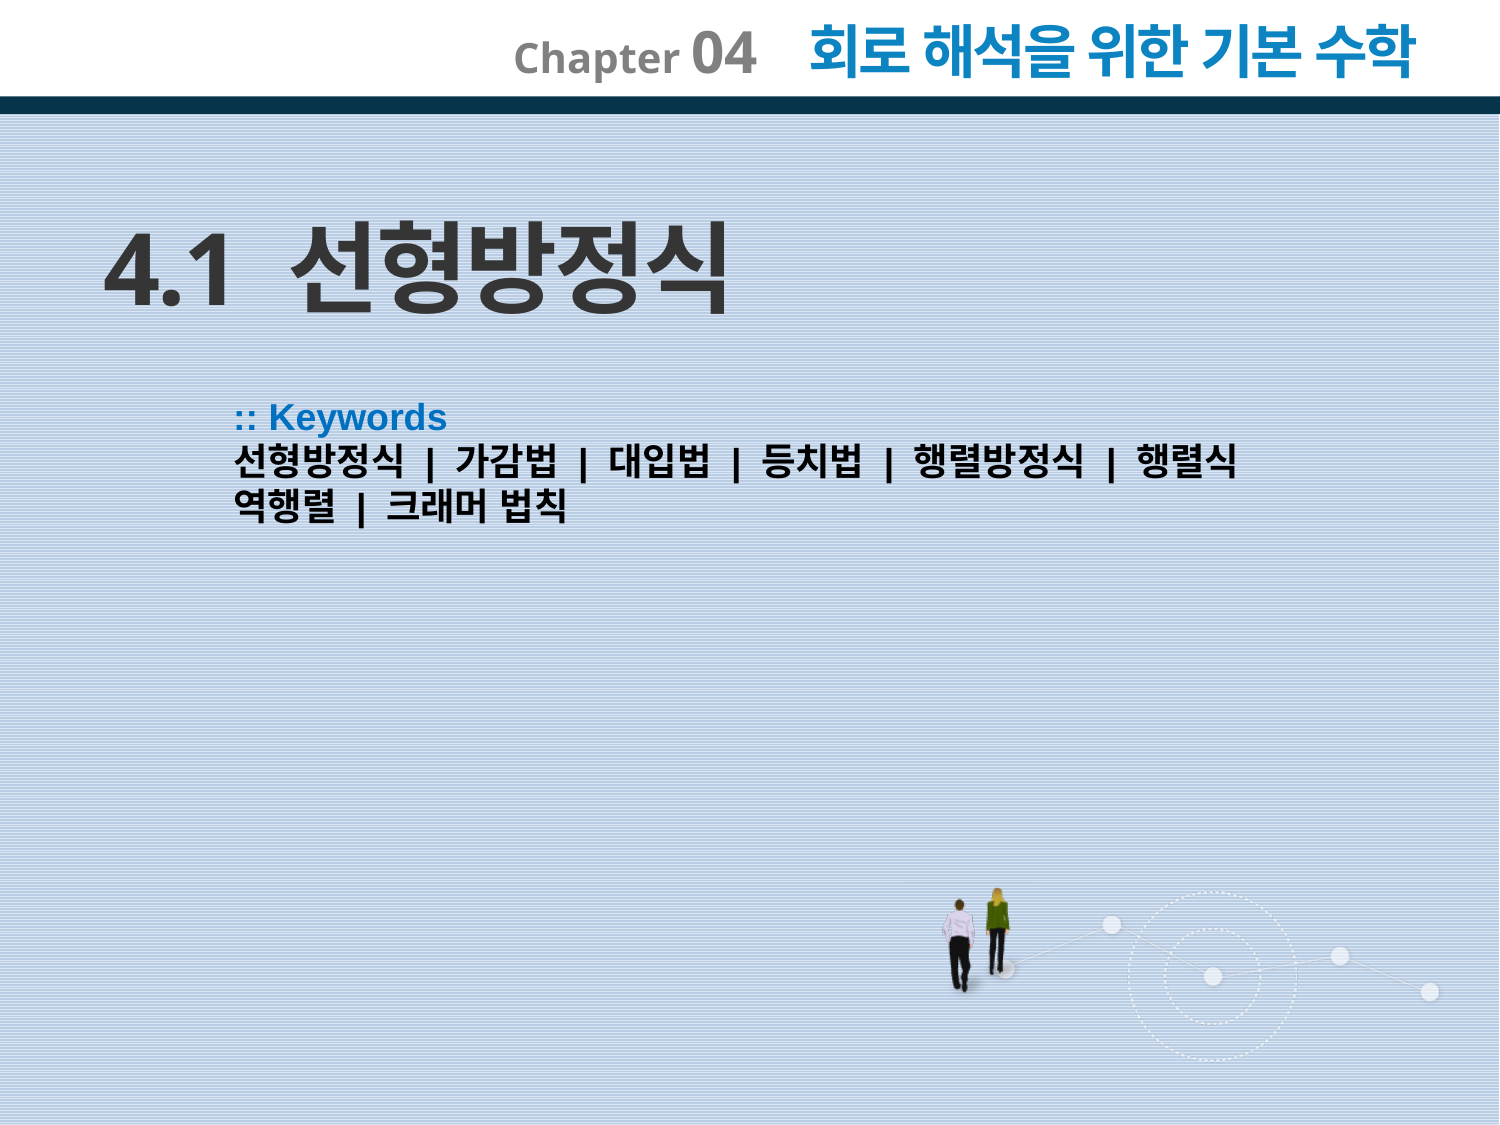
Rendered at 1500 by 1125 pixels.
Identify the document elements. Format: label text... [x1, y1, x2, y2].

text_box 4.1 선형방정식 [89, 186, 751, 334]
picture [905, 881, 1449, 1104]
text_box :: Keywords 선형방정식 | 가감법 | 대입법 | 등치법 | 행렬방정식 | 행렬식 역행렬 | 크래머 법칙 [218, 385, 1353, 535]
